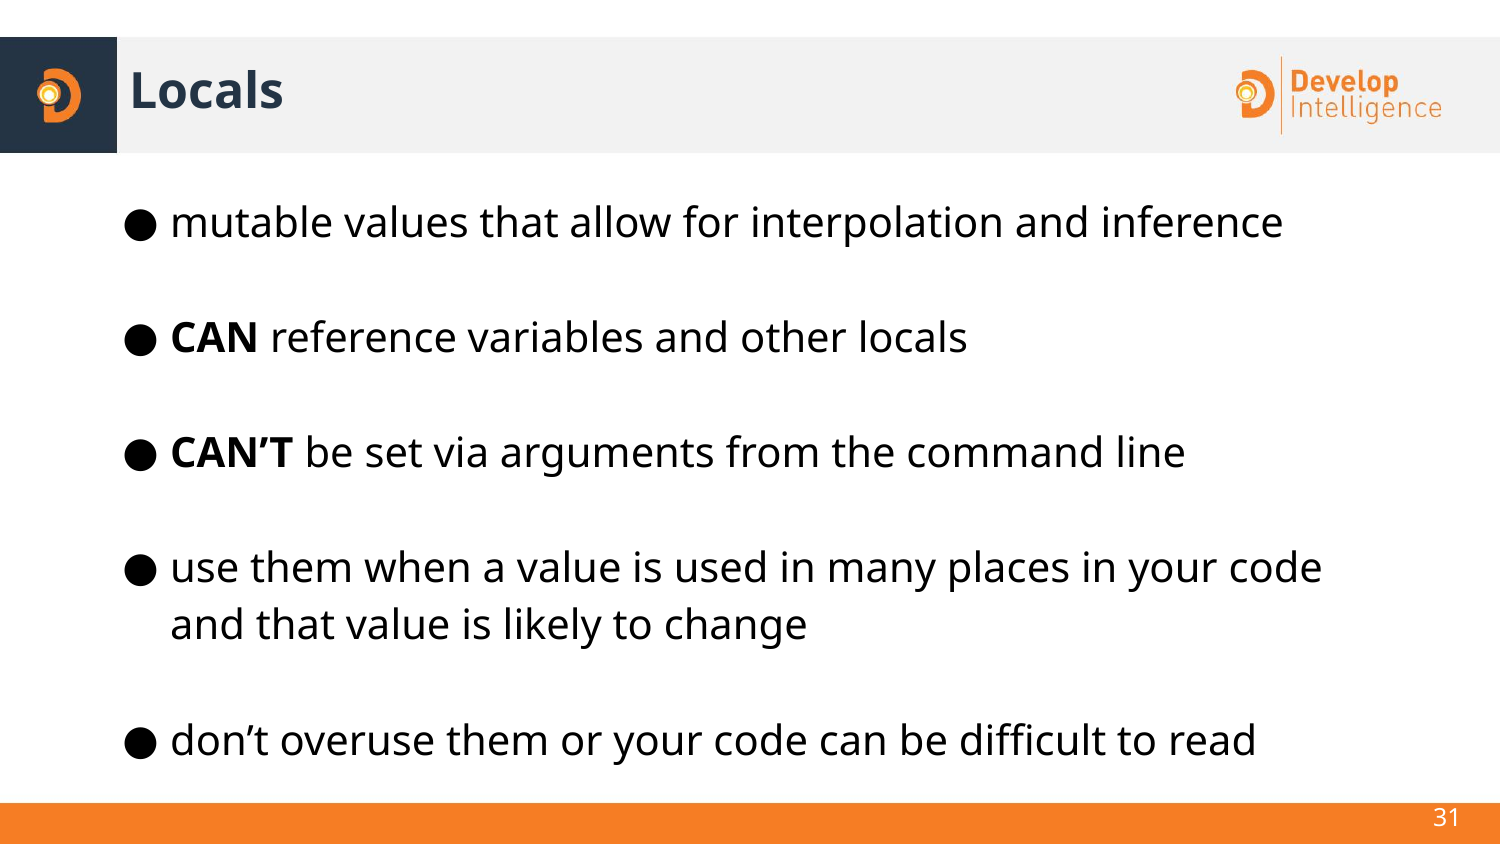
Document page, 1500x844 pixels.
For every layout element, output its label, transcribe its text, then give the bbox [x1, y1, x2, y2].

picture [0, 0, 1500, 844]
list mutable values that allow for interpolation and inference CAN reference variables and other locals CAN’T be set via arguments from the command line use them when a value is used in many places in your code and that value is likely to change don’t overuse them or your code can be difficult to read [102, 182, 1397, 759]
title Locals [118, 36, 1500, 148]
slide_number ‹#› [1396, 800, 1499, 838]
